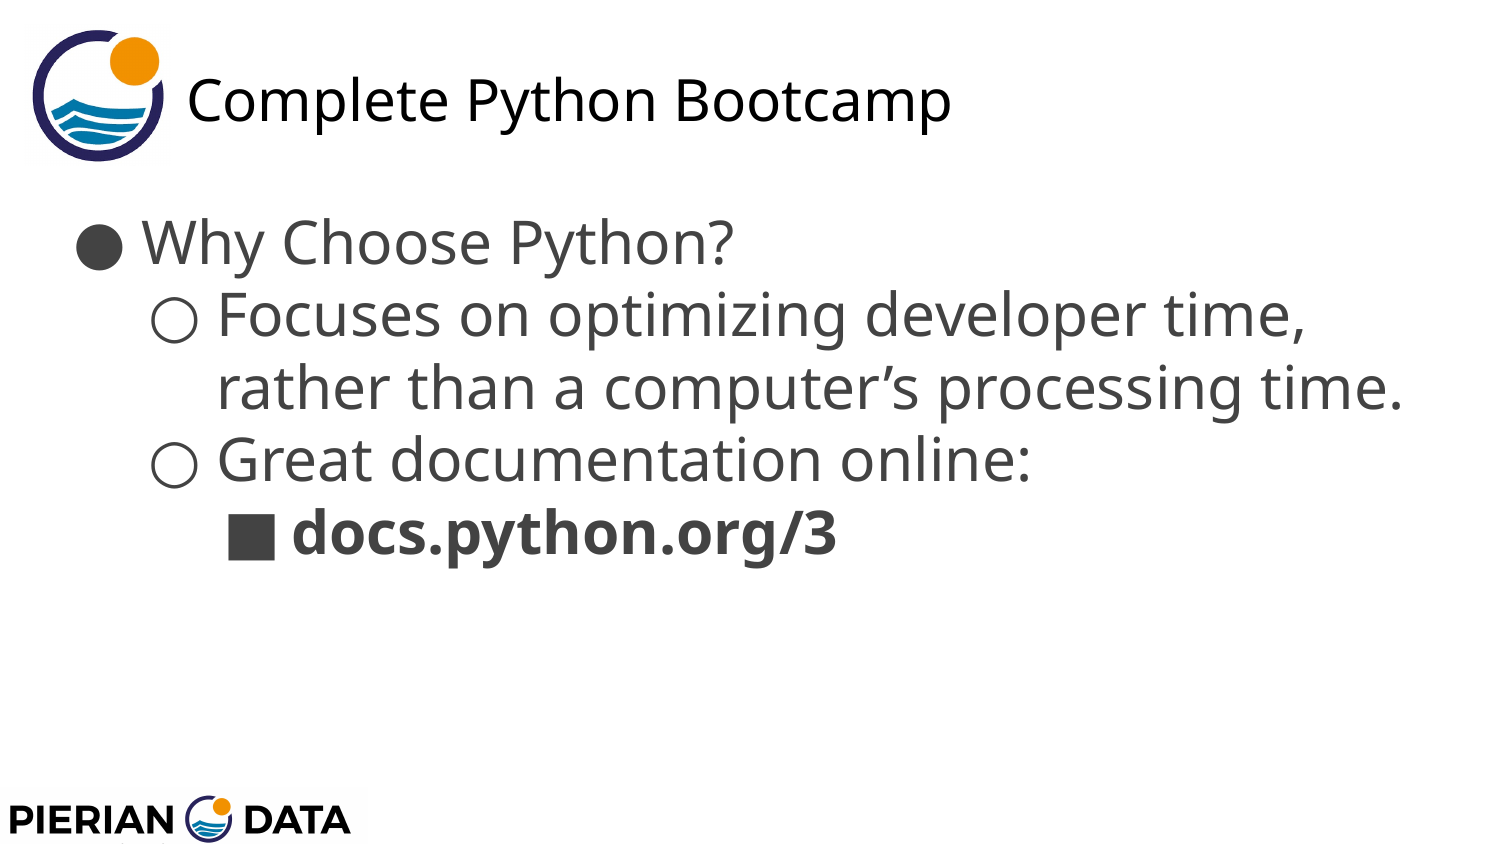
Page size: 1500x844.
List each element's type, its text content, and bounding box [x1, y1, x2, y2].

picture [0, 787, 368, 844]
picture [24, 24, 172, 167]
title Complete Python Bootcamp [176, 48, 1449, 143]
list Why Choose Python? Focuses on optimizing developer time, rather than a computer’s processing time. Great documentation online: docs.python.org/3 [51, 189, 1476, 750]
